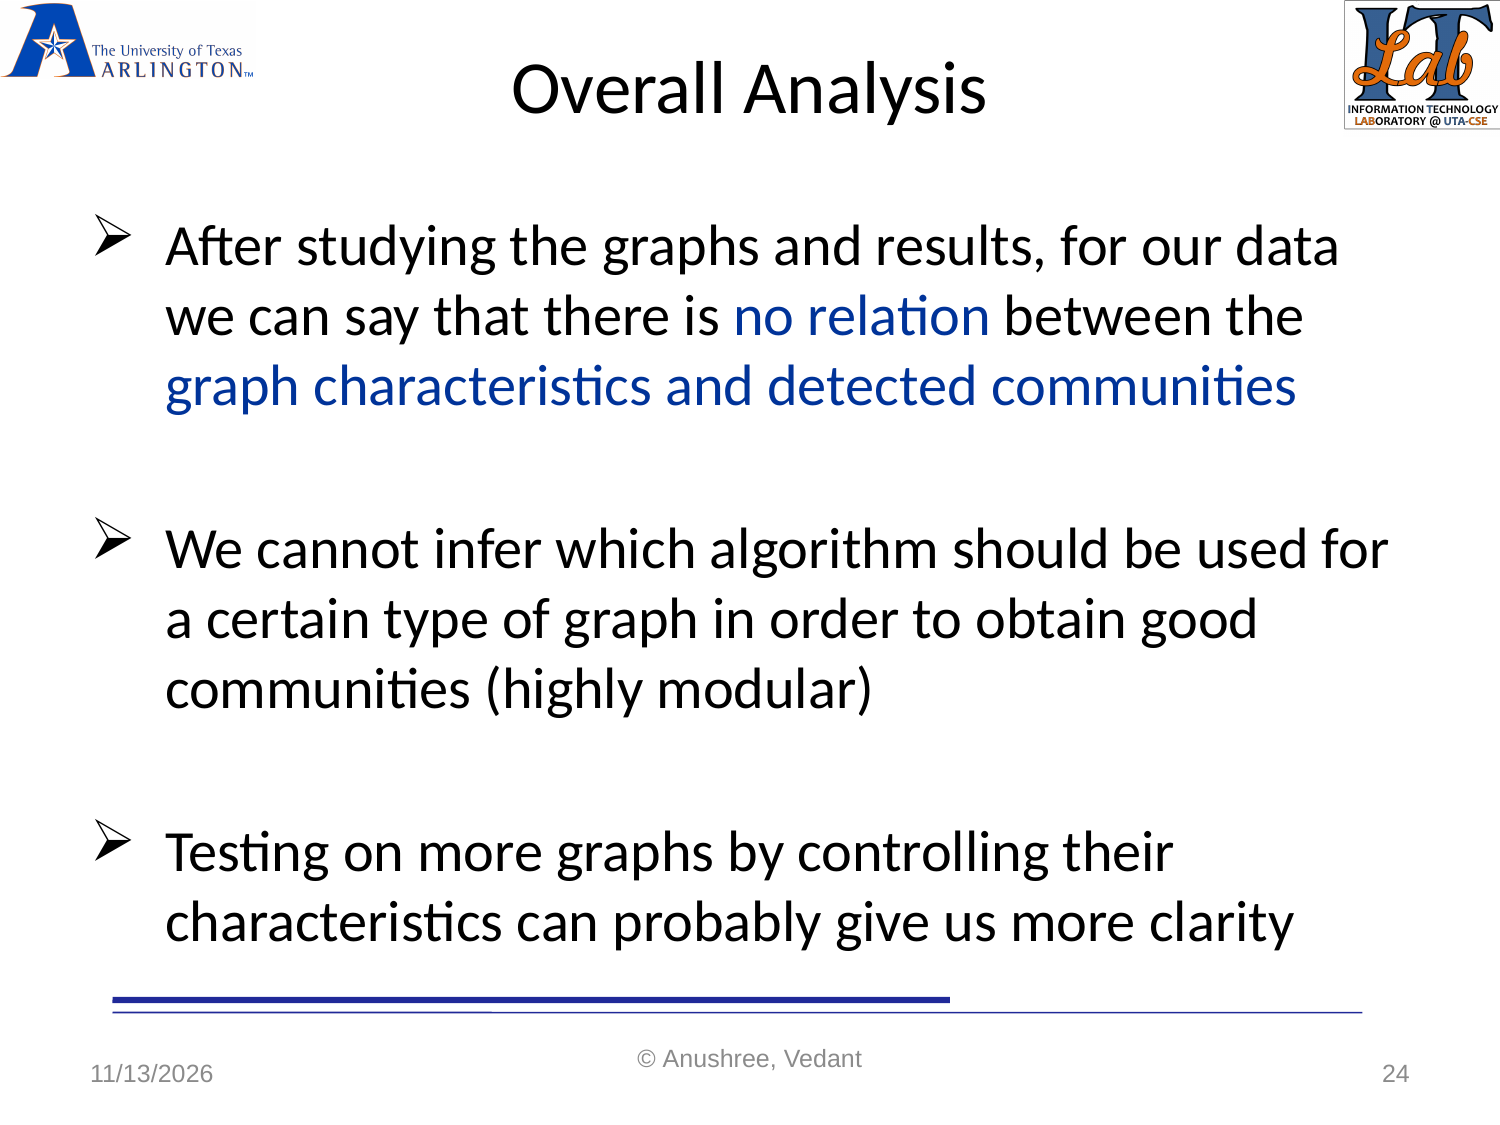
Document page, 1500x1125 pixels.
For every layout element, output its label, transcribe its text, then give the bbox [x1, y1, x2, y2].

slide_number 24 [1074, 1042, 1425, 1103]
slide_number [75, 1042, 425, 1103]
title Overall Analysis [75, 24, 1425, 143]
footer © Anushree, Vedant [512, 1042, 988, 1103]
list After studying the graphs and results, for our data we can say that there is no relation between the graph characteristics and detected communities We cannot infer which algorithm should be used for a certain type of graph in order to obtain good communities (highly modular) Testing on more graphs by controlling their characteristics can probably give us more clarity [75, 200, 1425, 1005]
picture [1343, 0, 1500, 137]
picture [0, 1, 256, 79]
